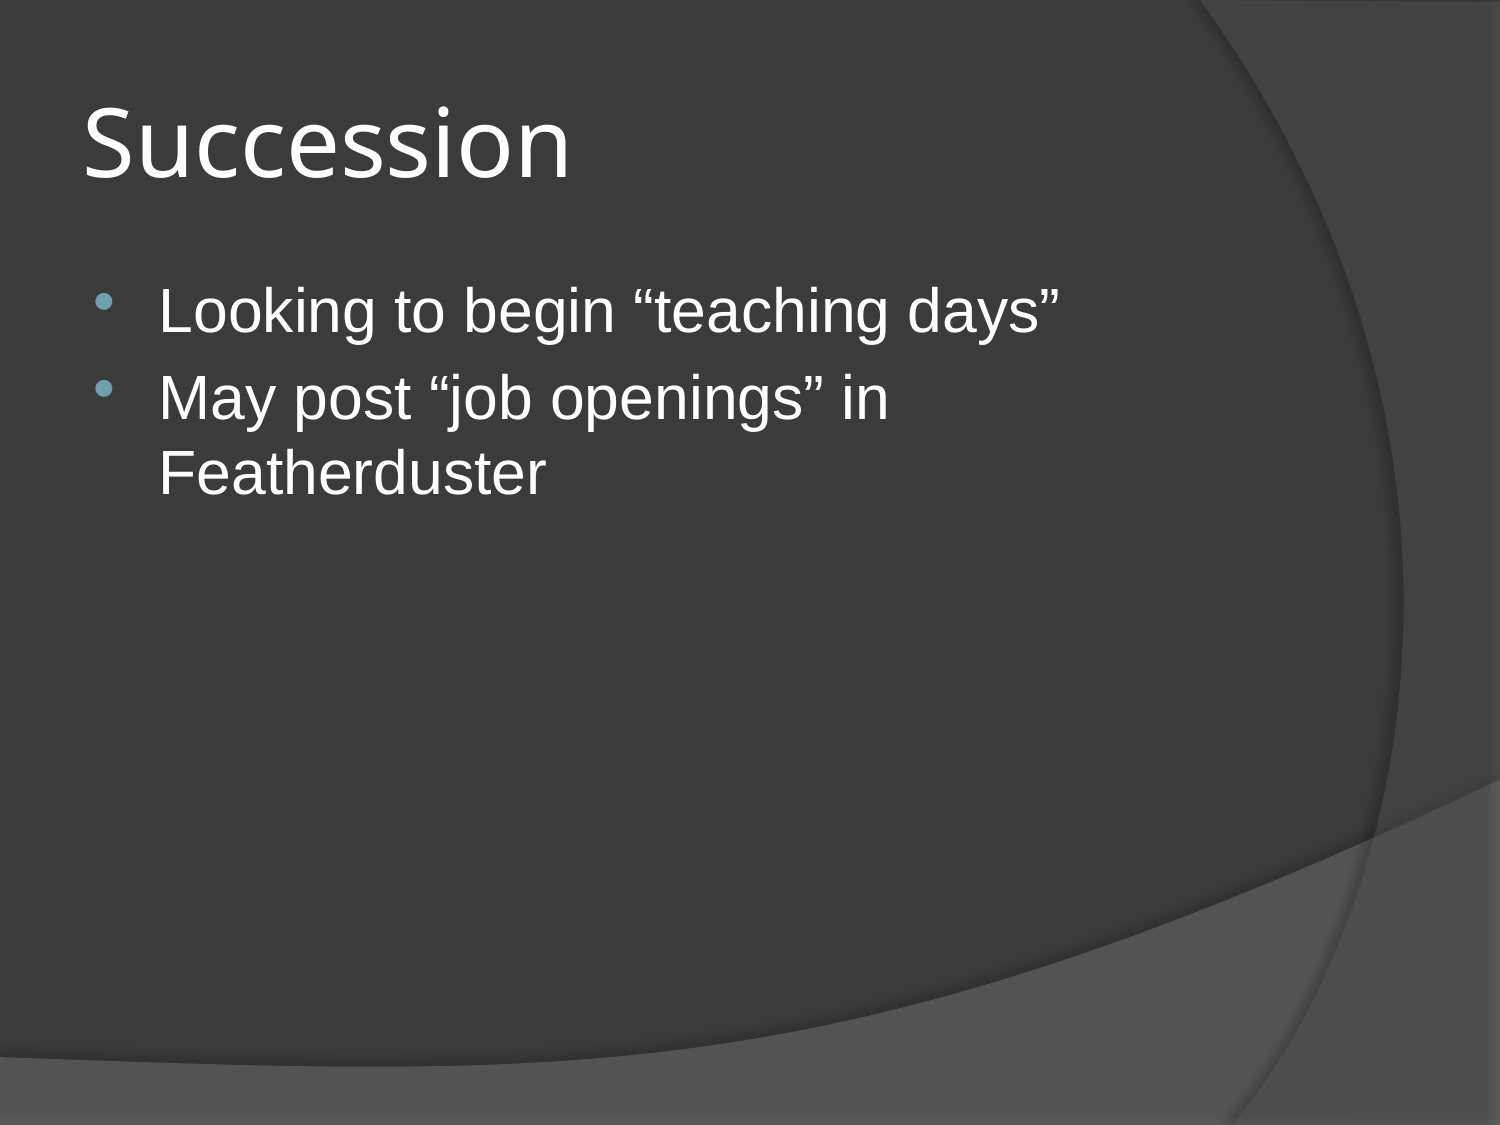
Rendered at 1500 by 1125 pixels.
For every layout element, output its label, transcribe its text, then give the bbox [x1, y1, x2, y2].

list Looking to begin “teaching days” May post “job openings” in Featherduster [75, 262, 1300, 1005]
title Succession [75, 45, 1300, 233]
